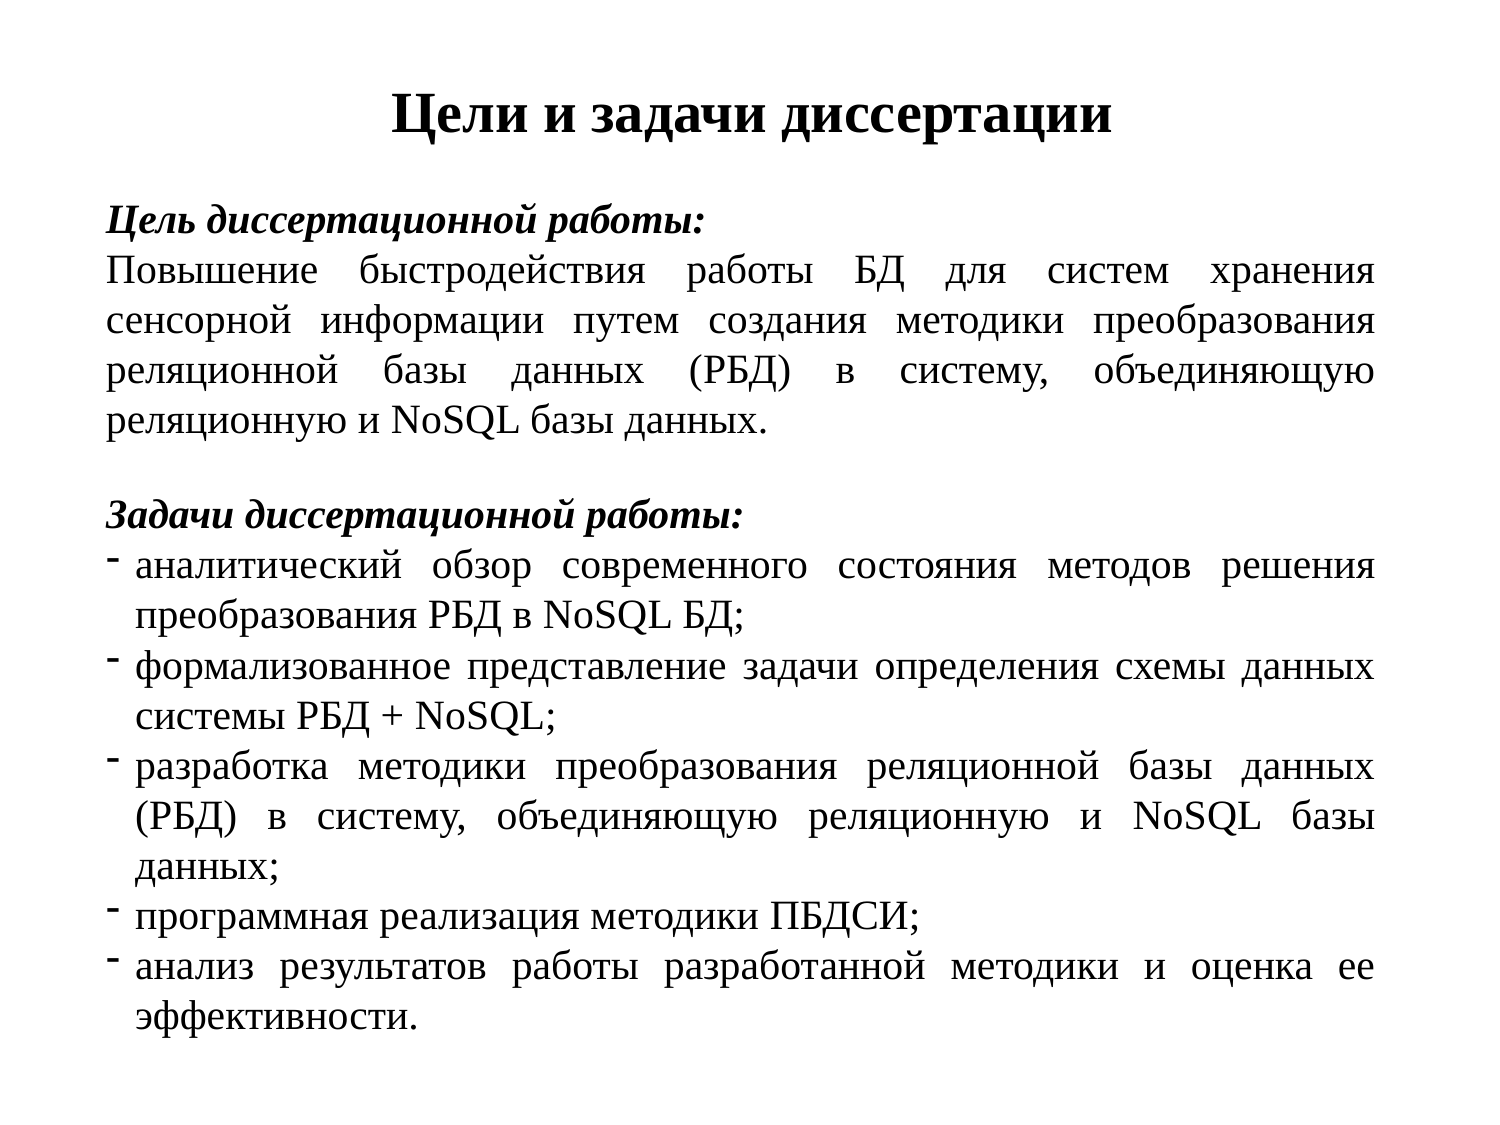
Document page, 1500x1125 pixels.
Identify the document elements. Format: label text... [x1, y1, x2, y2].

text_box Цель диссертационной работы: Повышение быстродействия работы БД для систем хранения сенсорной информации путем создания методики преобразования реляционной базы данных (РБД) в систему, объединяющую реляционную и NoSQL базы данных. [91, 184, 1391, 479]
text_box Задачи диссертационной работы: аналитический обзор современного состояния методов решения преобразования РБД в NoSQL БД; формализованное представление задачи определения схемы данных системы РБД + NoSQL; разработка методики преобразования реляционной базы данных (РБД) в систему, объединяющую реляционную и NoSQL базы данных; программная реализация методики ПБДСИ; анализ результатов работы разработанной методики и оценка ее эффективности. [91, 479, 1391, 1125]
text_box Цели и задачи диссертации [43, 67, 1462, 152]
